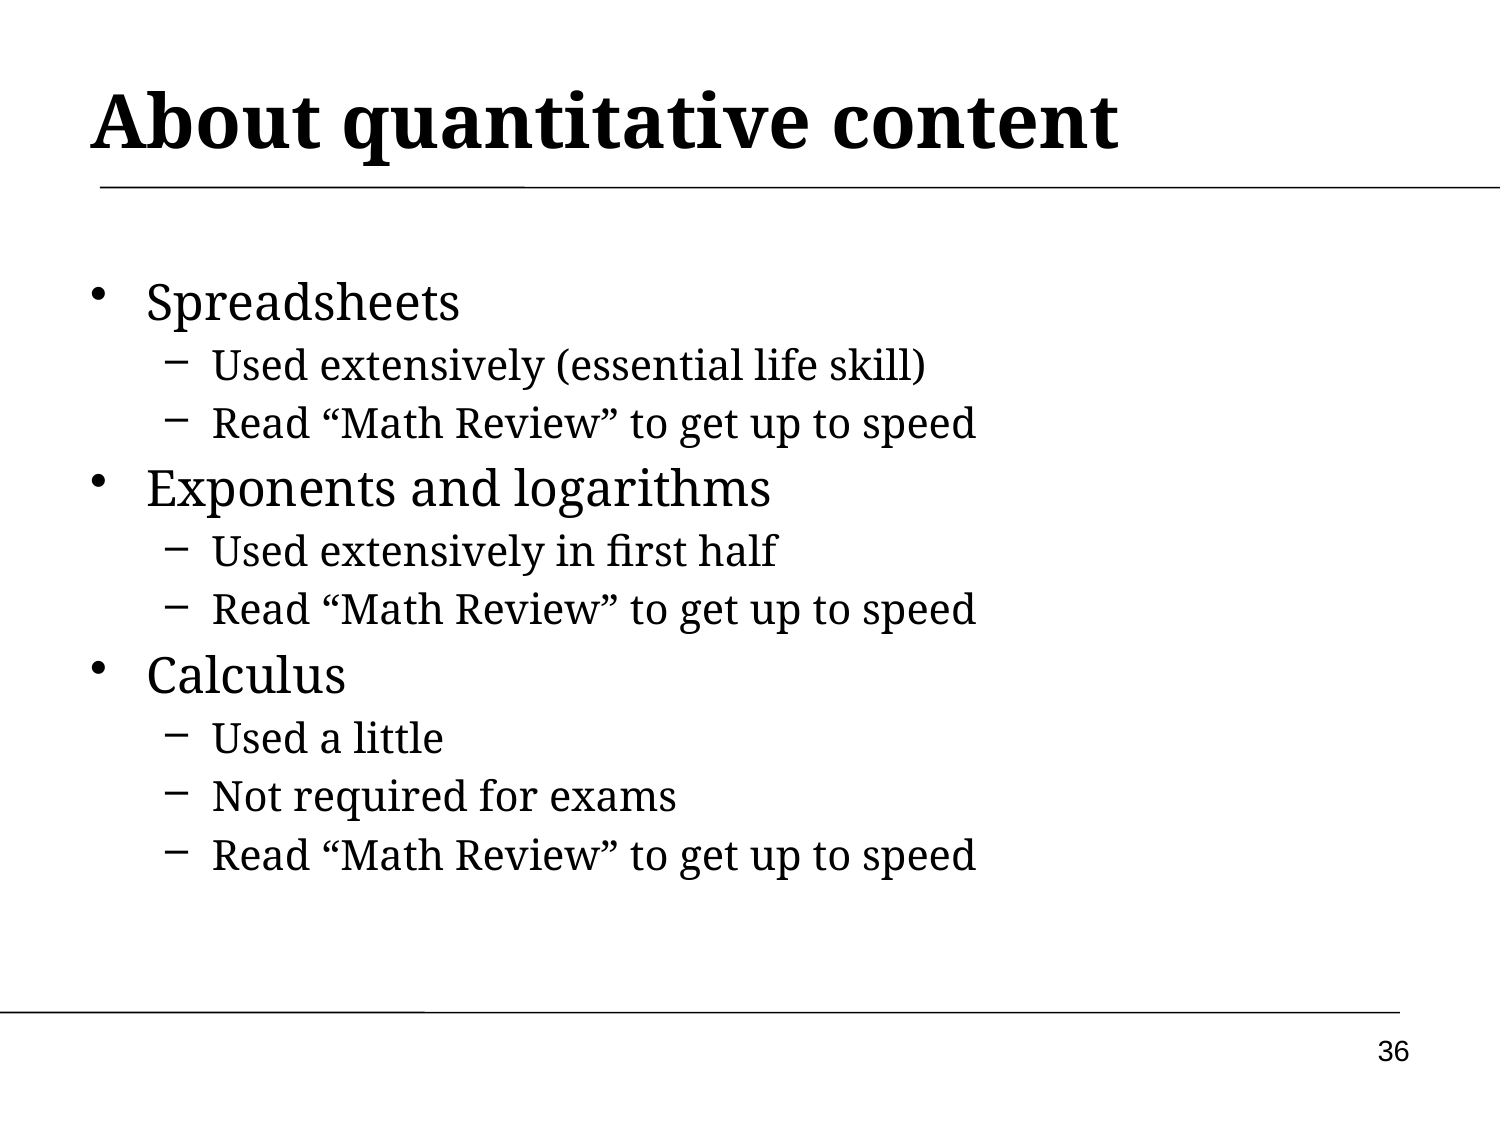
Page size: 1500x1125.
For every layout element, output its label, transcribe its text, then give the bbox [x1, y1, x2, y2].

title About quantitative content [74, 49, 1426, 188]
slide_number 36 [1074, 1024, 1426, 1103]
list Spreadsheets Used extensively (essential life skill) Read “Math Review” to get up to speed Exponents and logarithms Used extensively in first half Read “Math Review” to get up to speed Calculus Used a little Not required for exams Read “Math Review” to get up to speed [74, 262, 1426, 1006]
